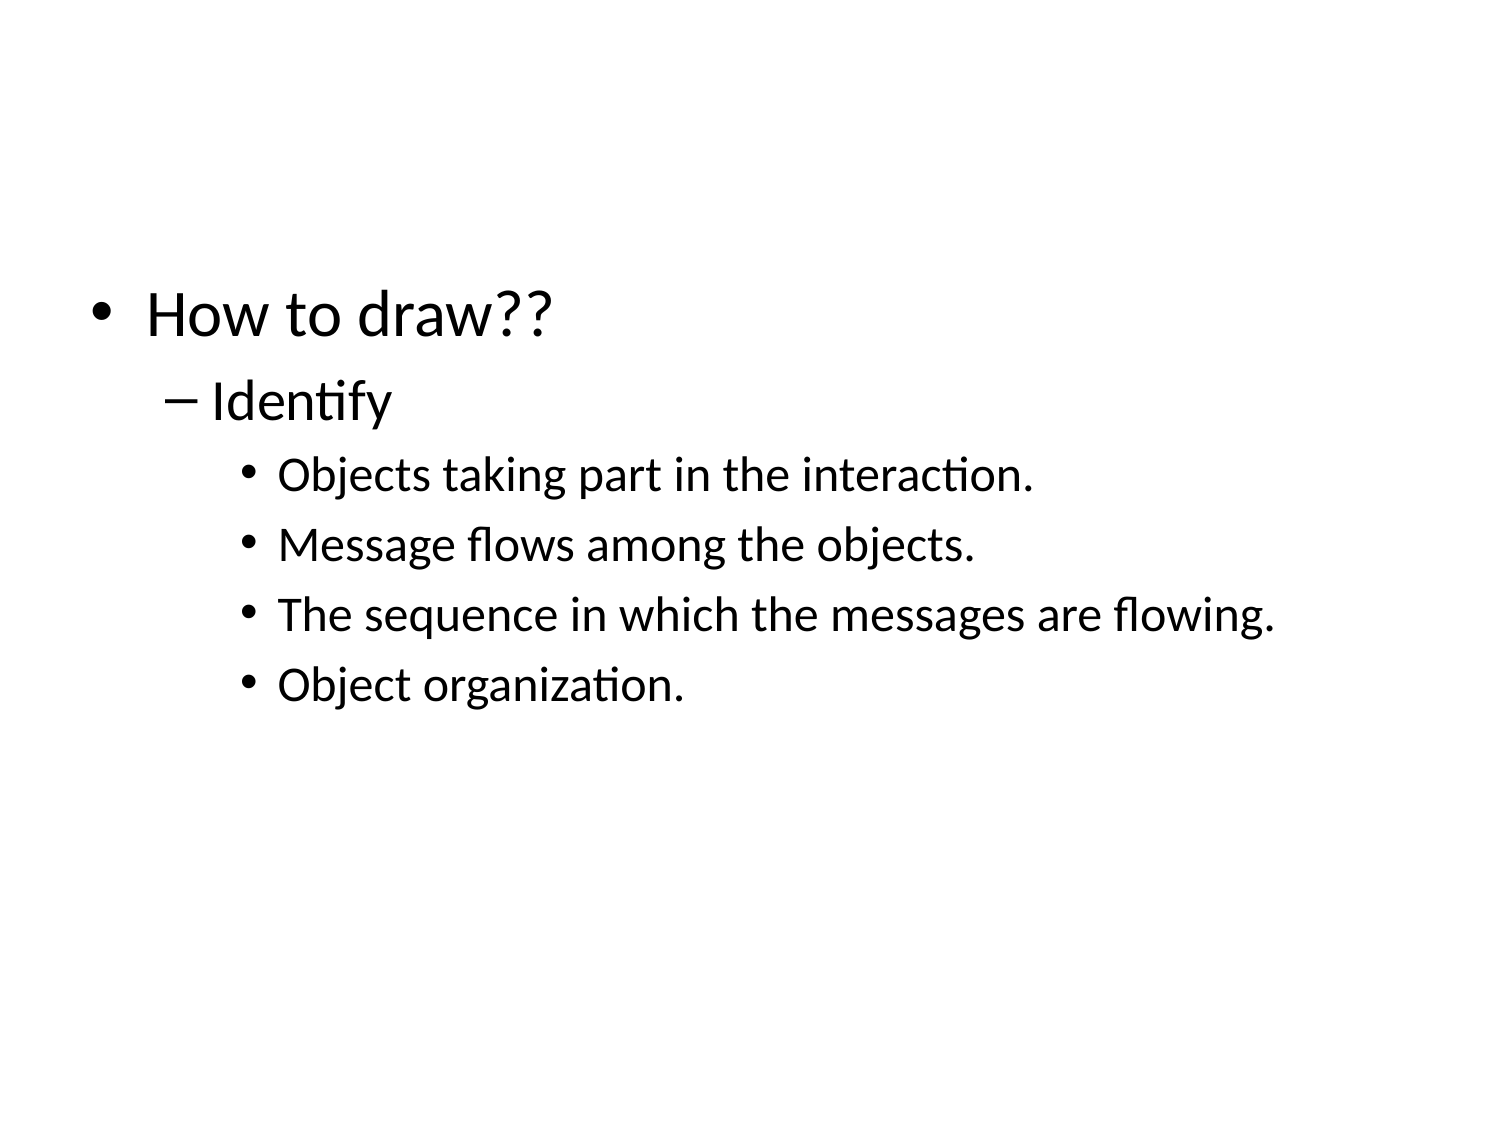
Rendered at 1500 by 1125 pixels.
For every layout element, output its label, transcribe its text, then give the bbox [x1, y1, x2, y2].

list How to draw?? Identify Objects taking part in the interaction. Message flows among the objects. The sequence in which the messages are flowing. Object organization. [75, 262, 1425, 1005]
